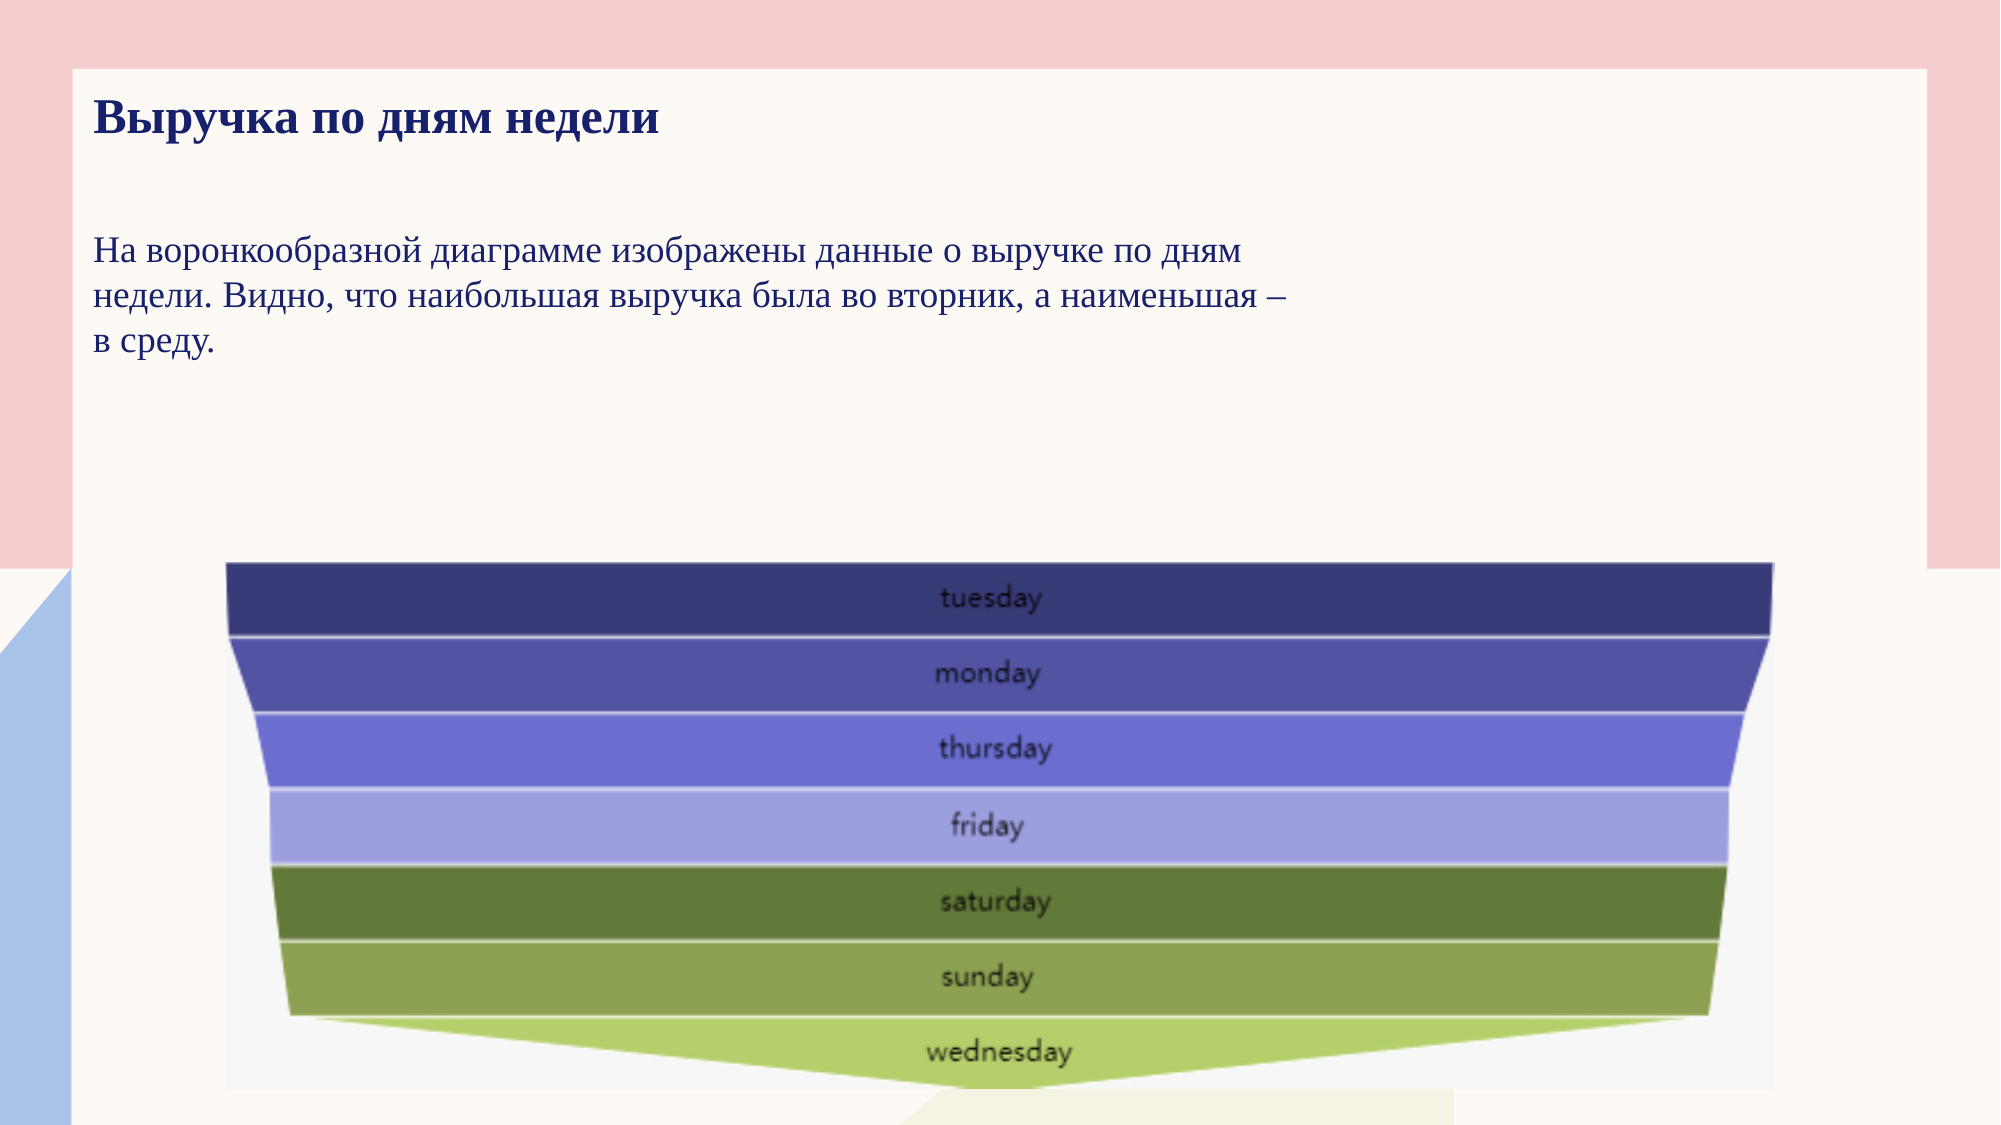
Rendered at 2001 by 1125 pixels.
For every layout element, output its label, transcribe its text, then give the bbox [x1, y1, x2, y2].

text_box Выручка по дням недели [78, 75, 1082, 151]
text_box На воронкообразной диаграмме изображены данные о выручке по дням недели. Видно, что наибольшая выручка была во вторник, а наименьшая – в среду. [78, 217, 1313, 368]
picture [225, 562, 1775, 1089]
